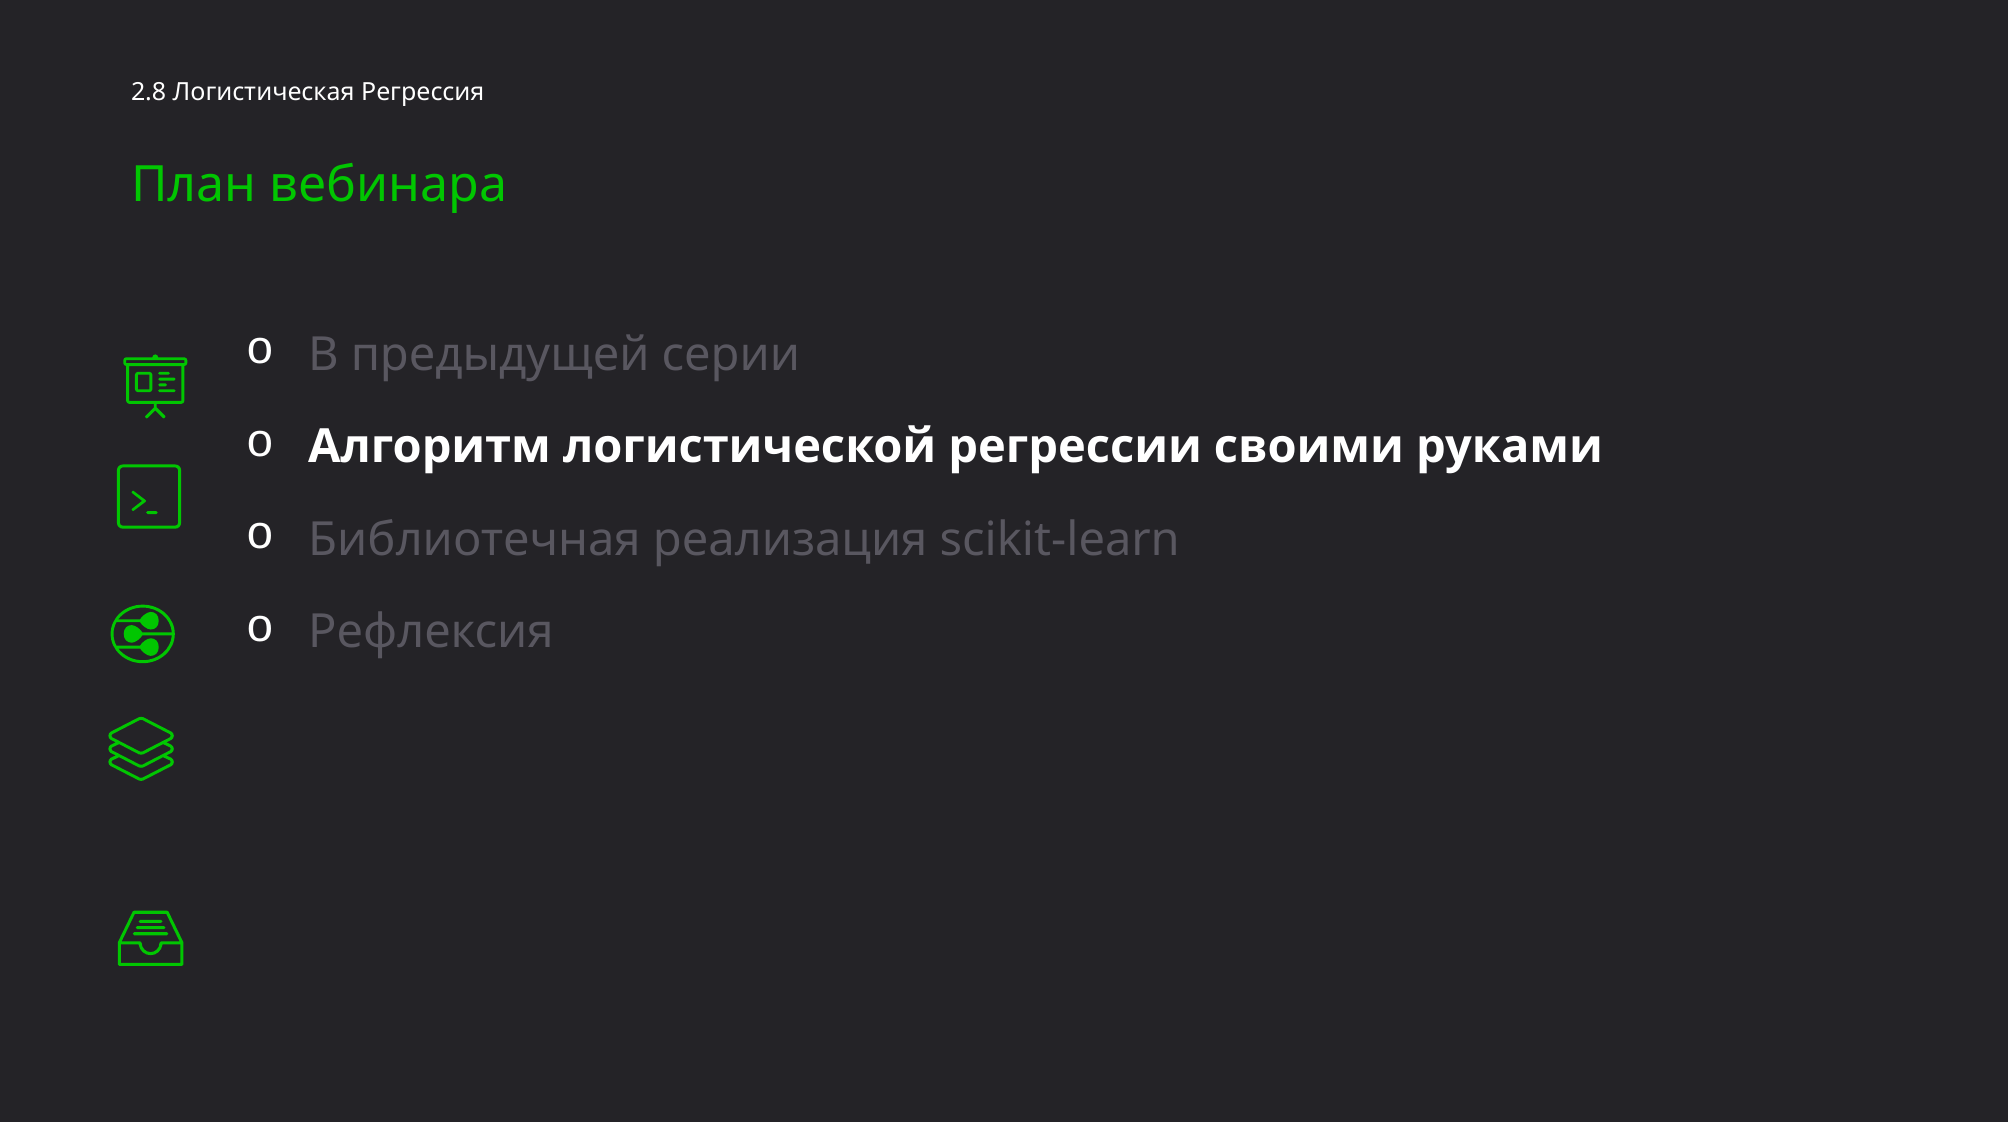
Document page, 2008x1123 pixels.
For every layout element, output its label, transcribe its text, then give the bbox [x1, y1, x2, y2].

text_box [117, 910, 184, 966]
text_box [116, 464, 182, 529]
text_box [108, 716, 174, 781]
text_box [110, 604, 175, 664]
text_box [123, 354, 188, 419]
text_box В предыдущей серии Алгоритм логистической регрессии своими руками Библиотечная реализация scikit-learn Рефлексия [229, 314, 1728, 1088]
text_box План вебинара [131, 133, 1004, 281]
text_box 2.8 Логистическая Регрессия [131, 55, 1150, 133]
